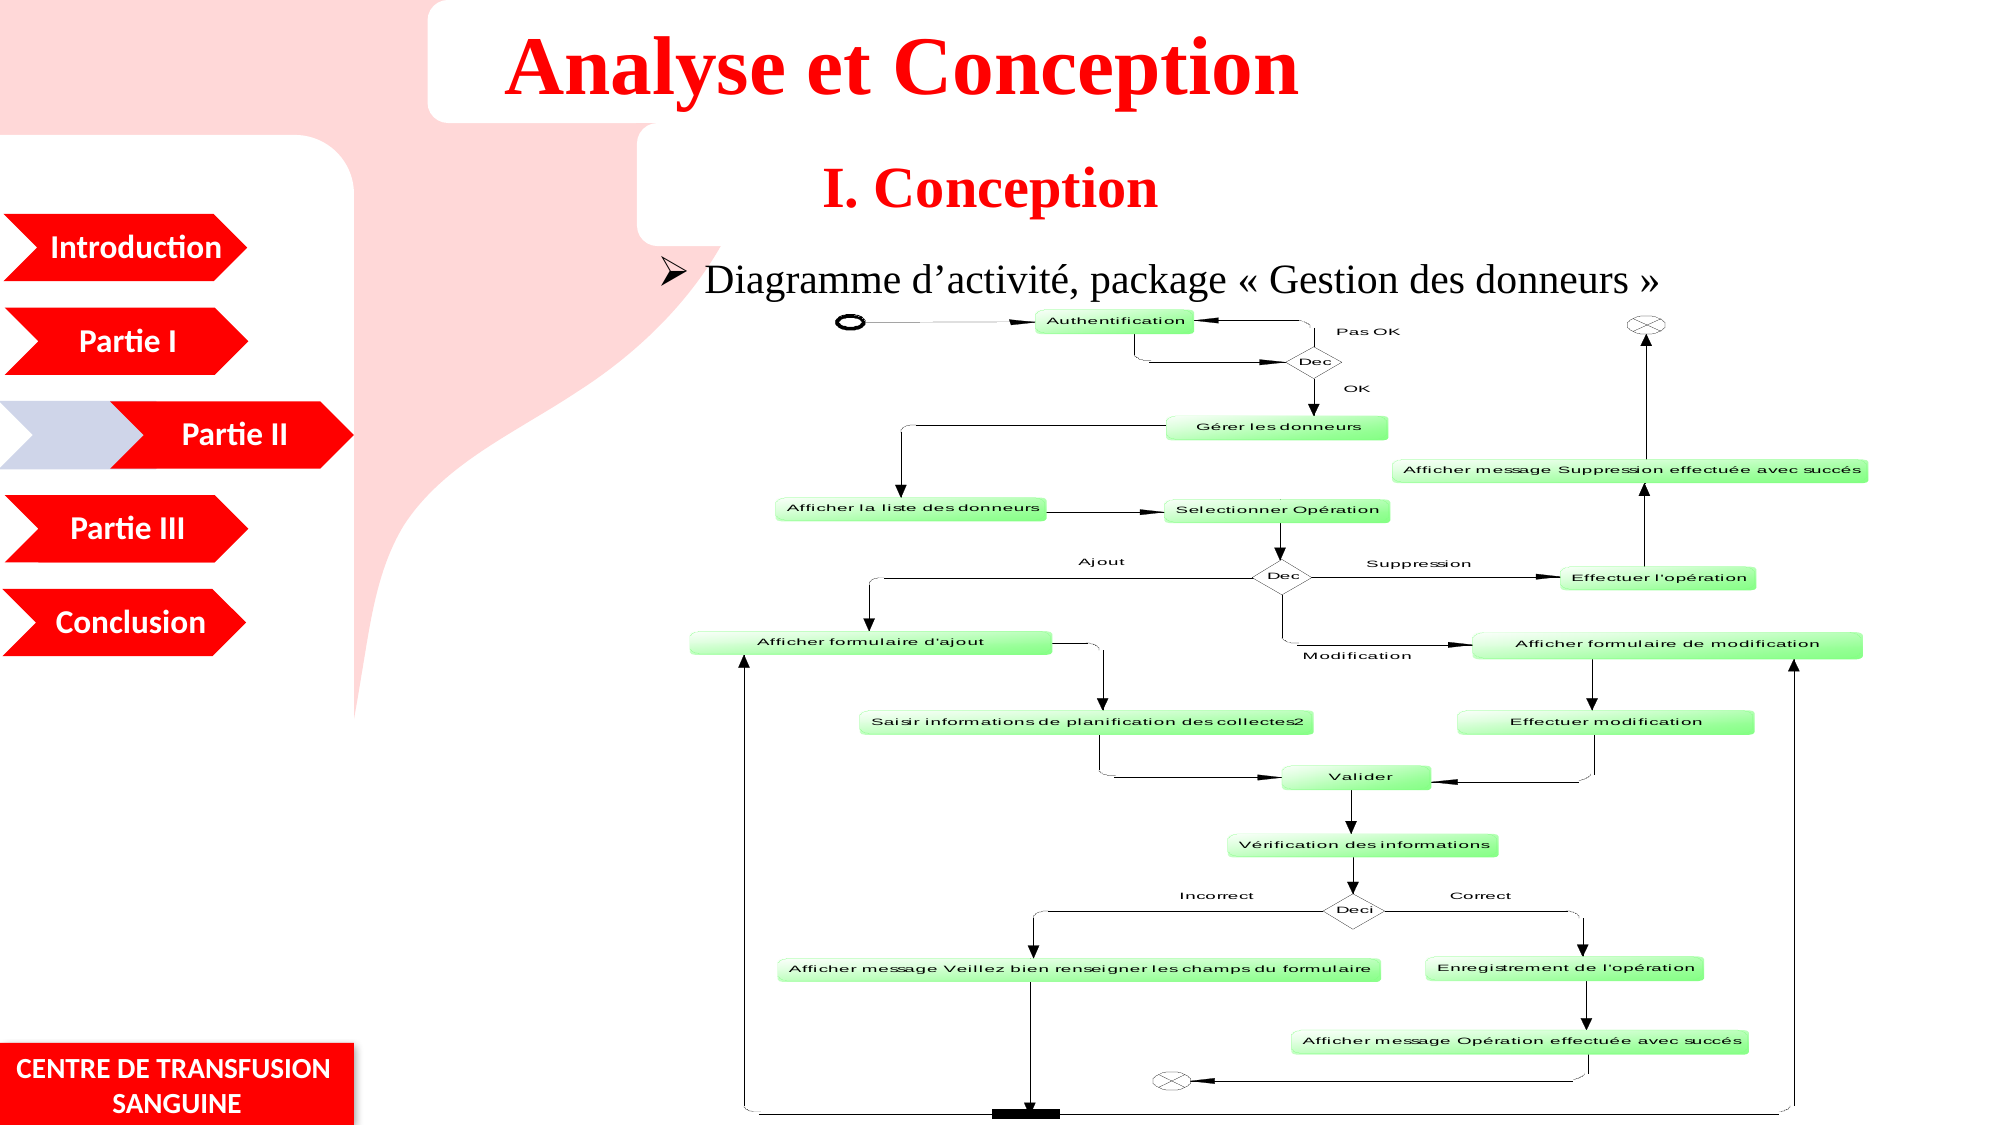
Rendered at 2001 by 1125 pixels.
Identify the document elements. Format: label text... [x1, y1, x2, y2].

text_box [4, 307, 249, 375]
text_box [4, 495, 249, 563]
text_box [0, 401, 110, 469]
text_box I. Conception [635, 121, 1706, 243]
picture [689, 309, 1873, 1125]
text_box Analyse et Conception [426, 0, 1378, 125]
text_box [0, 133, 356, 1042]
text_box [0, 588, 247, 657]
text_box CENTRE DE TRANSFUSION SANGUINE [0, 1042, 354, 1125]
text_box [110, 401, 354, 469]
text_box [3, 213, 248, 282]
text_box Diagramme d’activité, package « Gestion des donneurs » [642, 243, 2000, 309]
